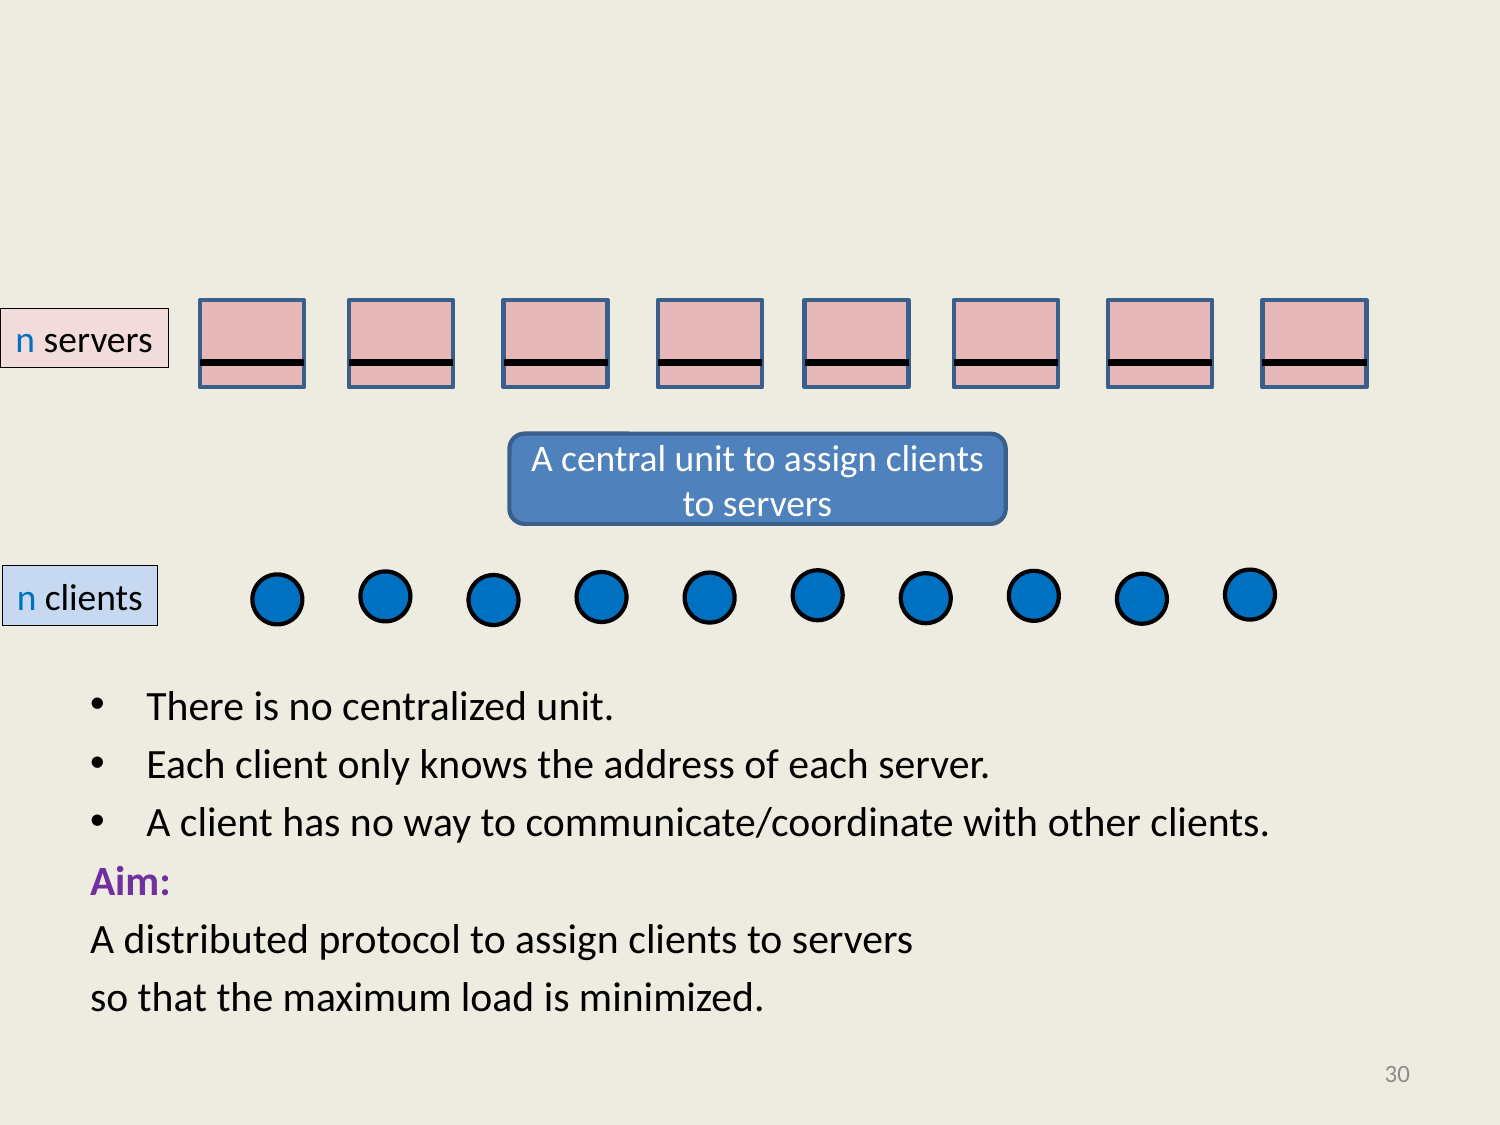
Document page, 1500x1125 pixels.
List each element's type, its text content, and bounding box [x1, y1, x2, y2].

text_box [199, 299, 1367, 388]
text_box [252, 569, 1276, 626]
text_box A central unit to assign clients to servers [507, 431, 1008, 526]
text_box n clients [2, 565, 158, 626]
slide_number 30 [1074, 1042, 1425, 1103]
list There is no centralized unit. Each client only knows the address of each server. A client has no way to communicate/coordinate with other clients. Aim: A distributed protocol to assign clients to servers so that the maximum load is minimized. [75, 262, 1425, 1005]
text_box n servers [0, 308, 169, 368]
